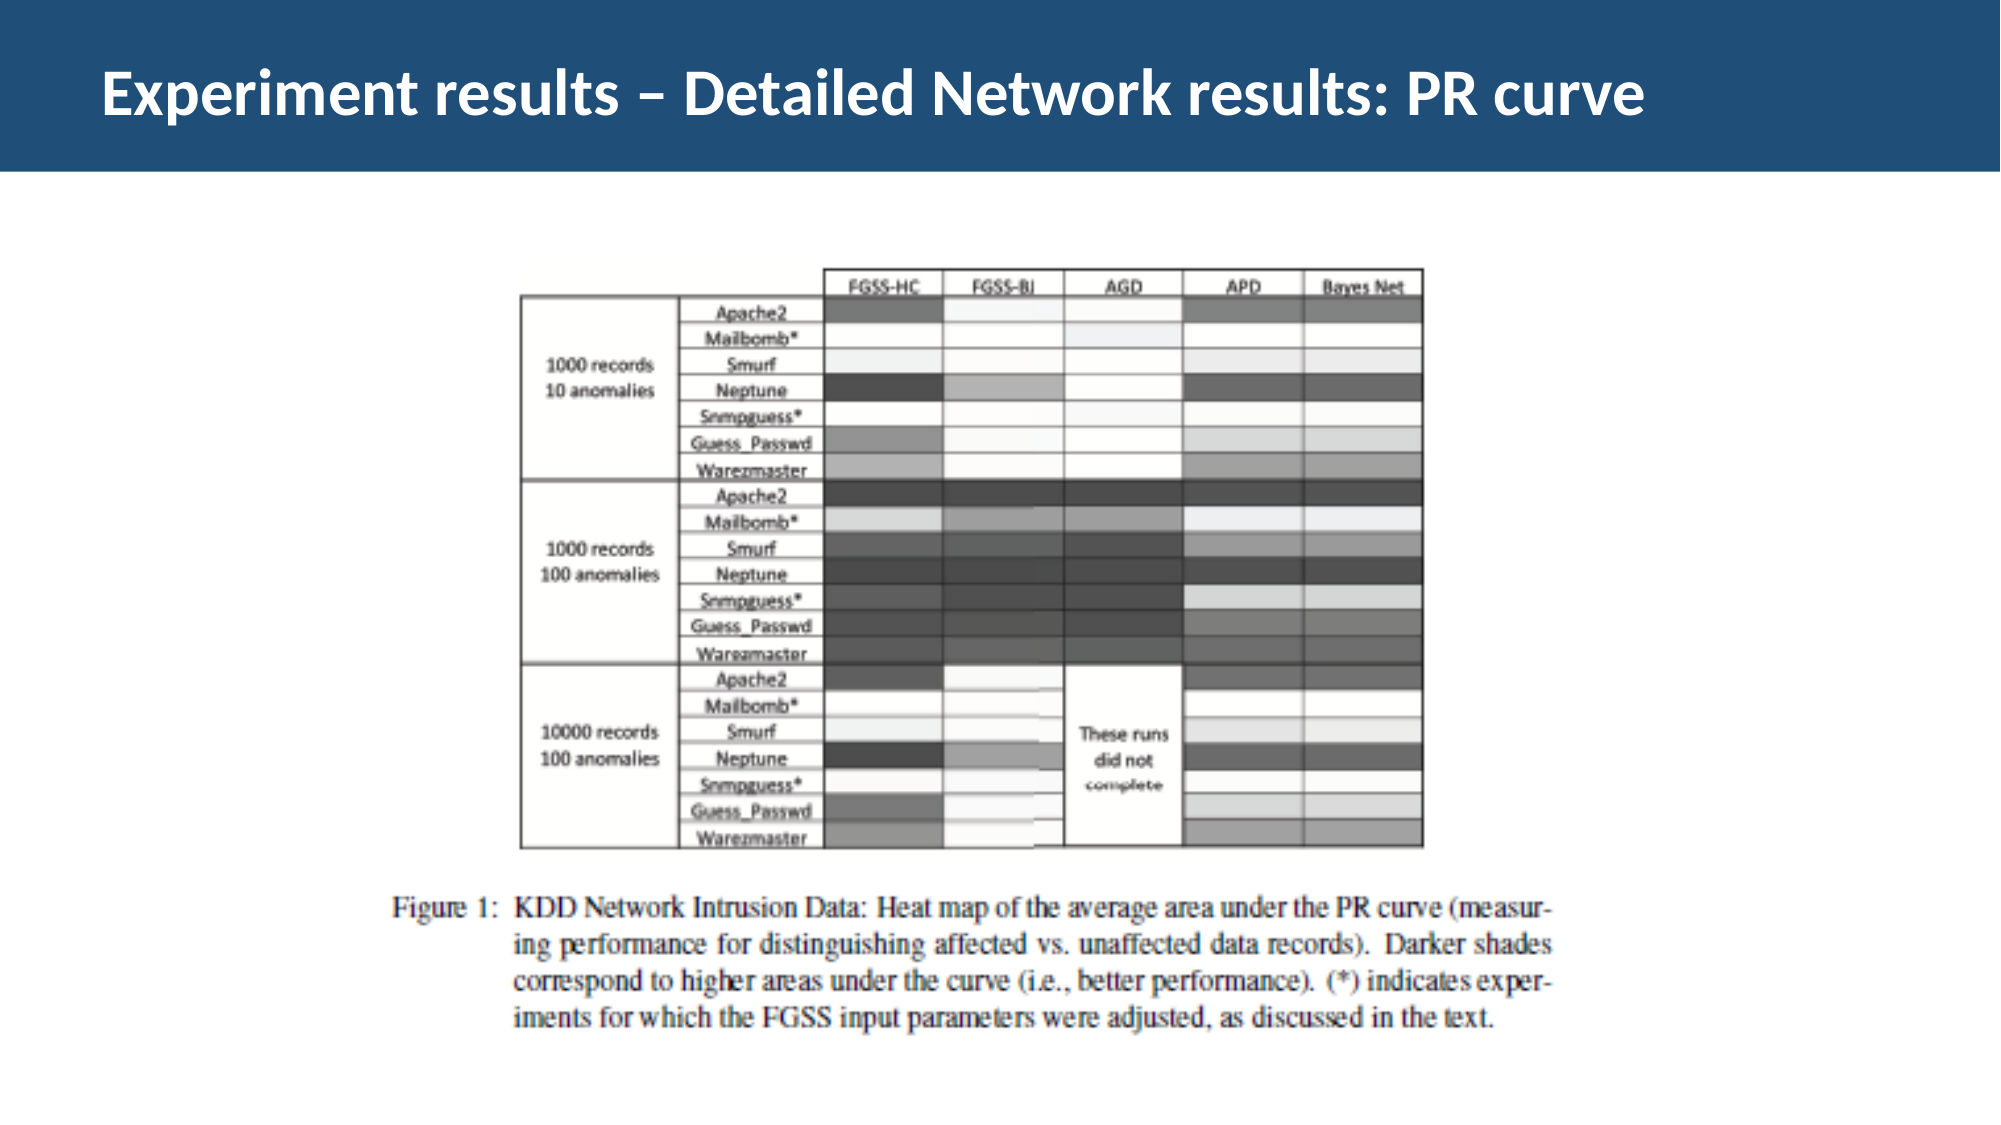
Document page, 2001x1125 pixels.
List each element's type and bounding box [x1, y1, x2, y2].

picture [365, 235, 1609, 1089]
text_box [0, 0, 2000, 172]
